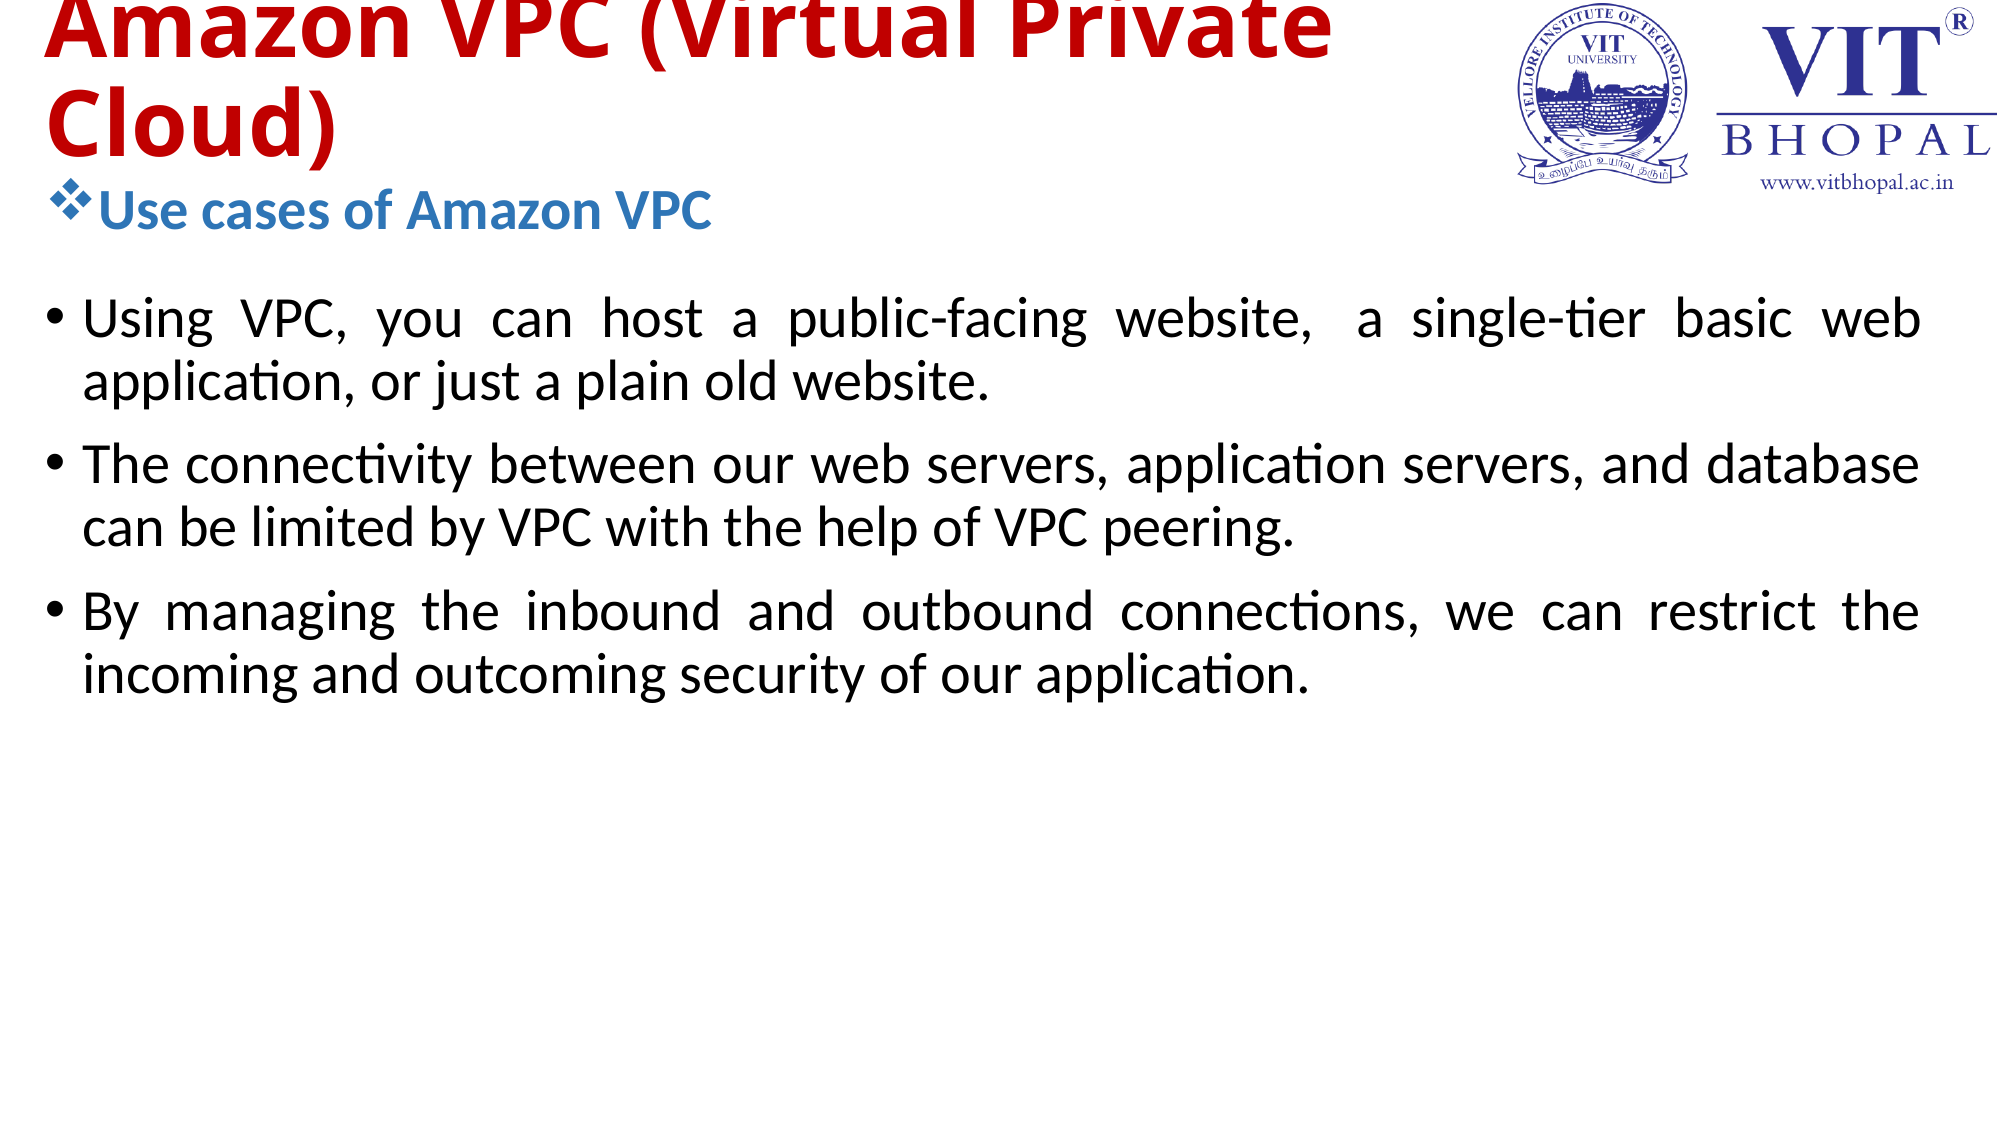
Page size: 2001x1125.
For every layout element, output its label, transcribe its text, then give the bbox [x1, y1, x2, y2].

title Amazon VPC (Virtual Private Cloud) [29, 3, 1517, 149]
list Use cases of Amazon VPC Using VPC, you can host a public-facing website, a single-tier basic web application, or just a plain old website. The connectivity between our web servers, application servers, and database can be limited by VPC with the help of VPC peering. By managing the inbound and outbound connections, we can restrict the incoming and outcoming security of our application. [29, 149, 1938, 1097]
picture [1517, 3, 1997, 194]
